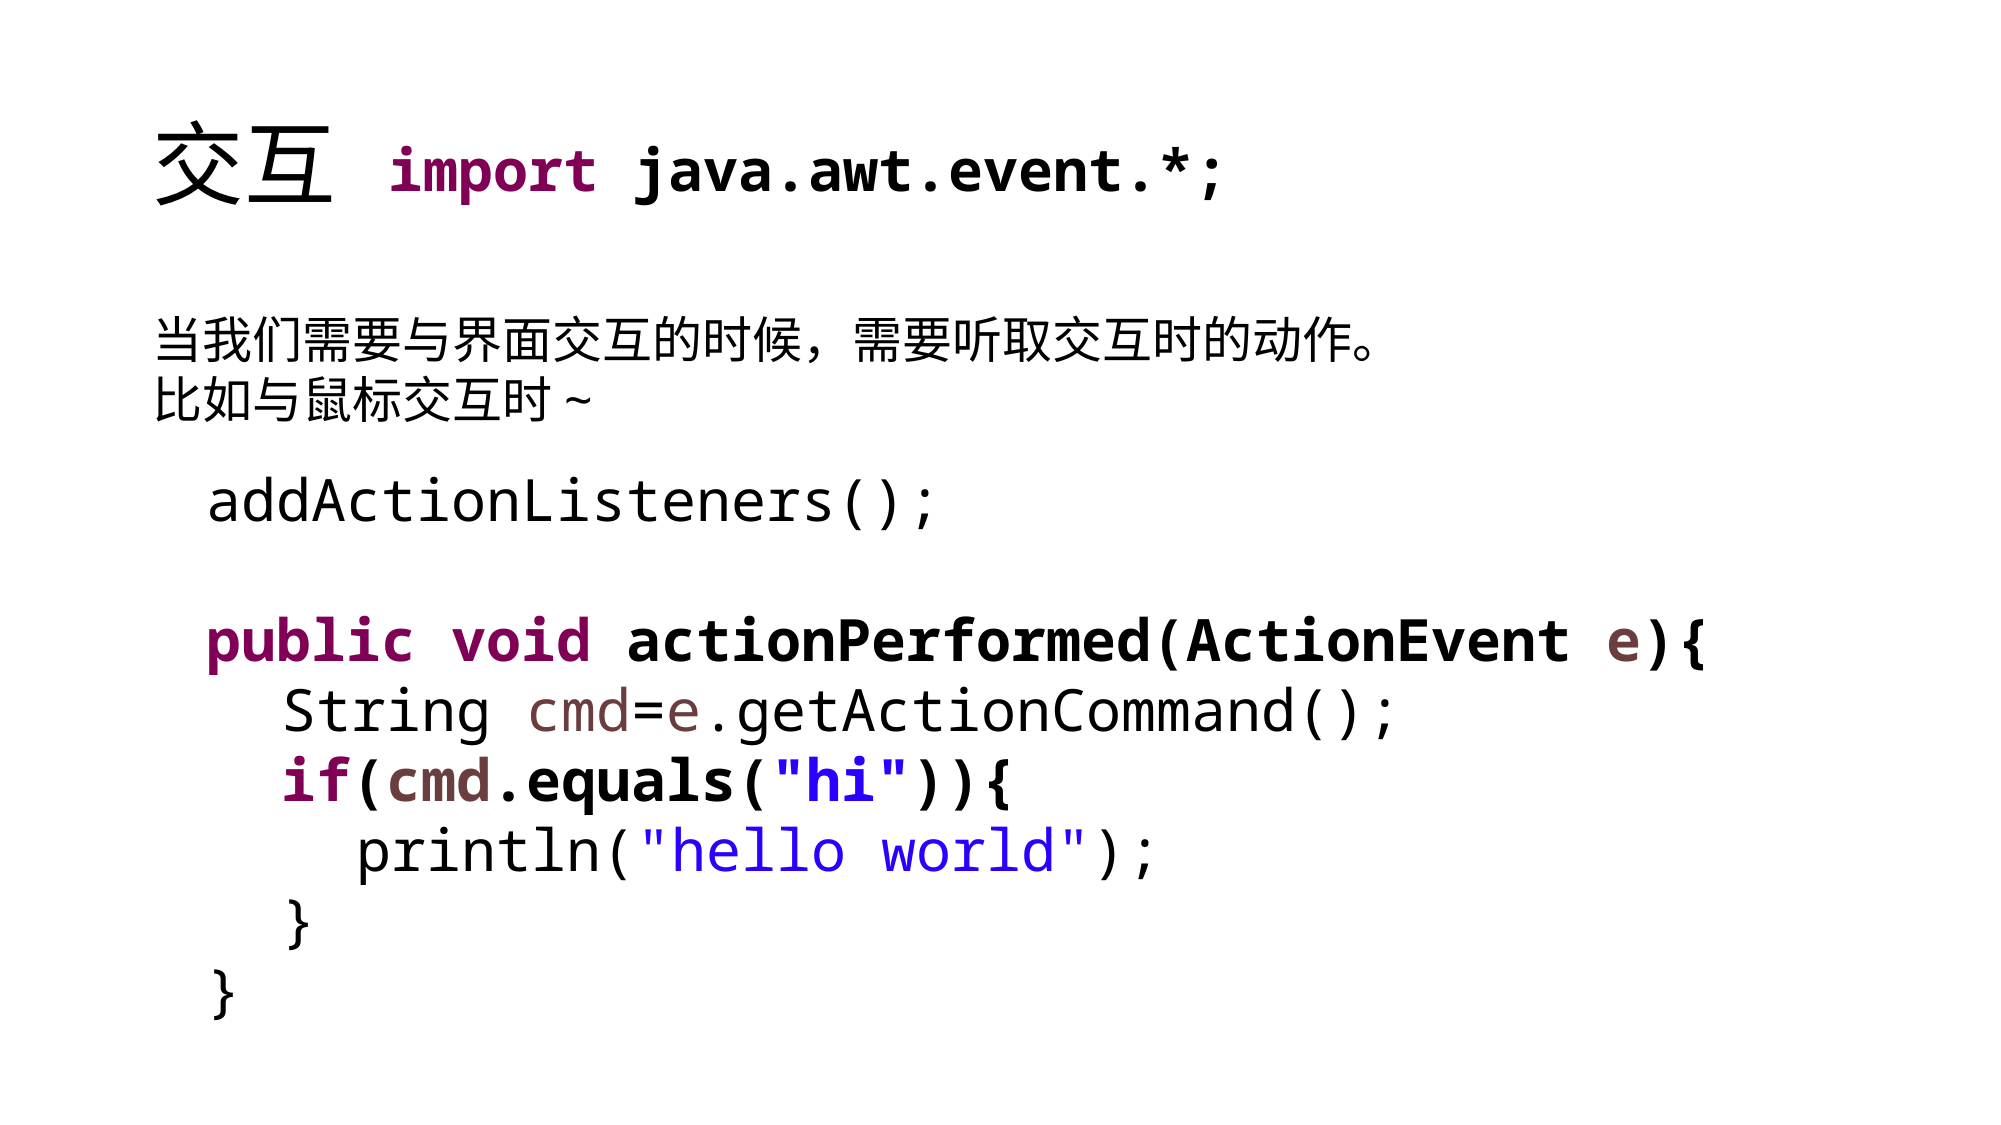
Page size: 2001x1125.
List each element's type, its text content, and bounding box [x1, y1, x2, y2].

title 交互 [137, 59, 1863, 278]
text_box 当我们需要与界面交互的时候，需要听取交互时的动作。 比如与鼠标交互时~ [137, 300, 1684, 496]
text_box import java.awt.event.*; [373, 125, 1243, 211]
text_box addActionListeners(); public void actionPerformed(ActionEvent e){ String cmd=e.getActionCommand(); if(cmd.equals("hi")){ println("hello world"); } } [191, 455, 1762, 1030]
